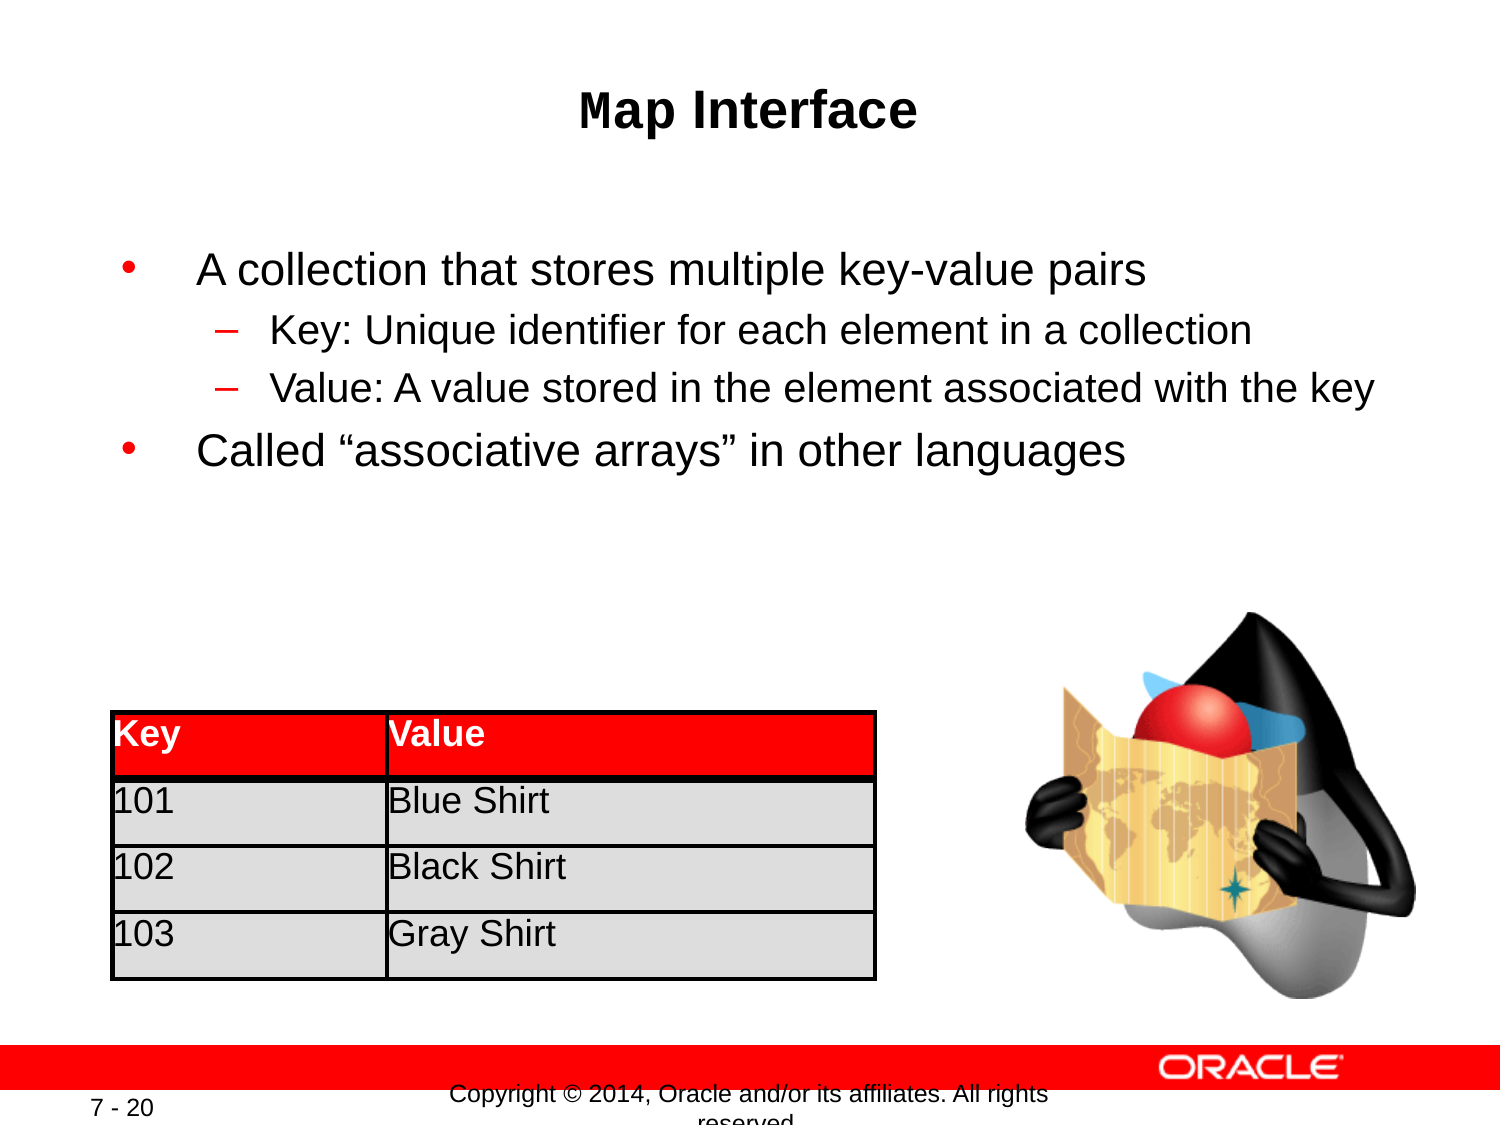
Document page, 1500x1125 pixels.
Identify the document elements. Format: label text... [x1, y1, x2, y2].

table_cell Black Shirt [389, 848, 873, 910]
table_cell 101 [115, 783, 385, 844]
picture [0, 1045, 1500, 1090]
table_cell Blue Shirt [389, 783, 873, 844]
table_cell 103 [115, 914, 385, 977]
picture [1024, 612, 1416, 999]
table_cell 102 [115, 848, 385, 910]
table_header Value [389, 715, 873, 775]
table_cell Gray Shirt [389, 914, 873, 977]
list A collection that stores multiple key-value pairs Key: Unique identifier for each element in a collection Value: A value stored in the element associated with the key Called “associative arrays” in other languages [99, 237, 1399, 525]
title Map Interface [99, 72, 1399, 216]
table_header Key [115, 715, 385, 775]
